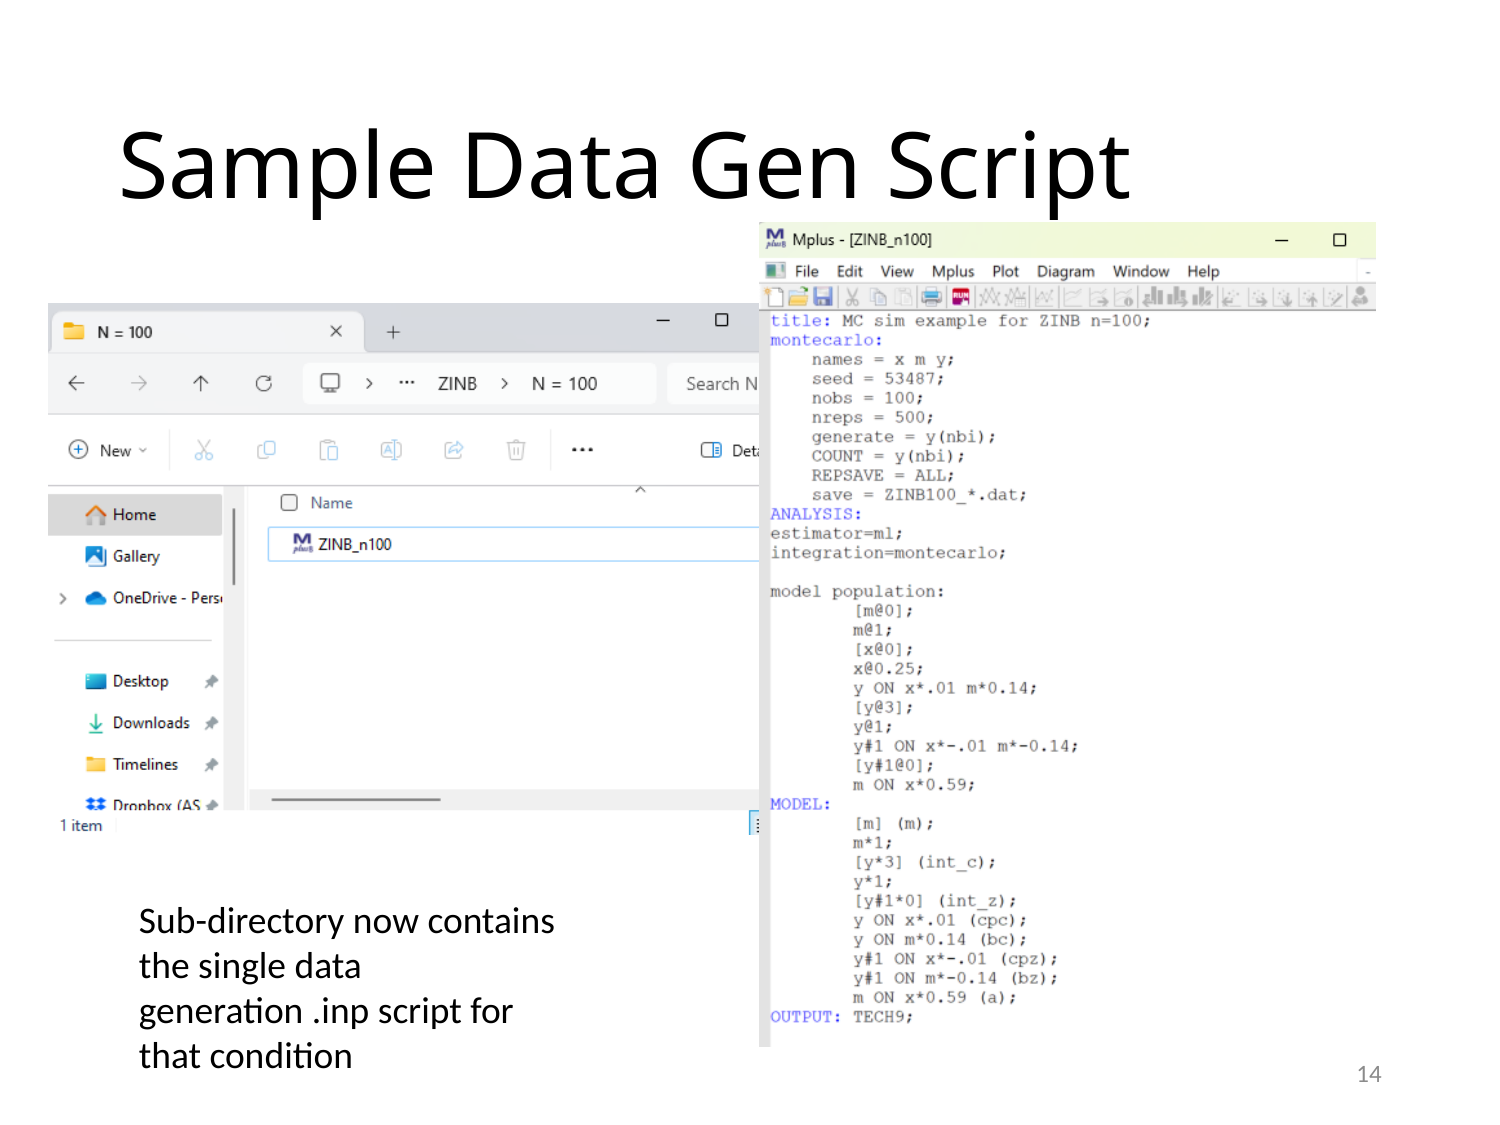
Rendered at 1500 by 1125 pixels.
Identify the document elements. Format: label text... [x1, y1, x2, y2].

picture [47, 222, 1376, 1047]
text_box Sub-directory now contains the single data generation .inp script for that condition [124, 888, 586, 1084]
slide_number 14 [1059, 1042, 1397, 1103]
title Sample Data Gen Script [103, 59, 1397, 278]
